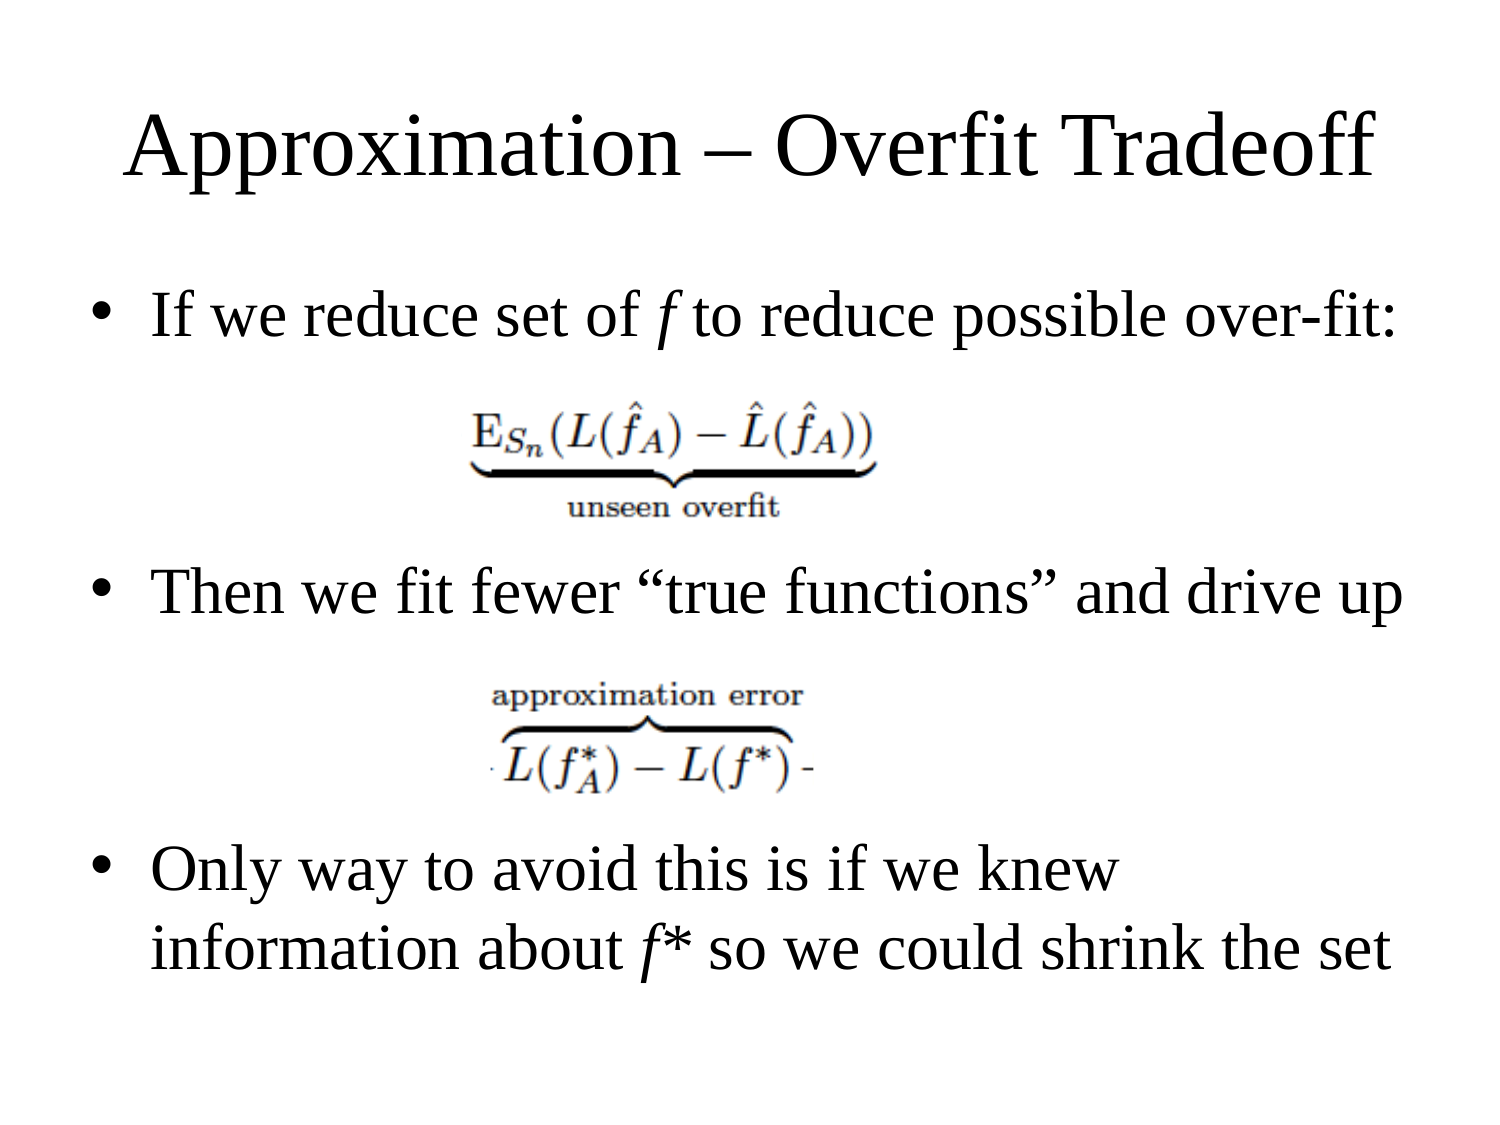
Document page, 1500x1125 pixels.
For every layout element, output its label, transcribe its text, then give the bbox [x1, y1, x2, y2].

list If we reduce set of f to reduce possible over-fit: Then we fit fewer “true functions” and drive up Only way to avoid this is if we knew information about f* so we could shrink the set [75, 262, 1425, 1005]
picture [461, 387, 879, 534]
picture [490, 672, 814, 821]
title Approximation – Overfit Tradeoff [75, 45, 1425, 233]
